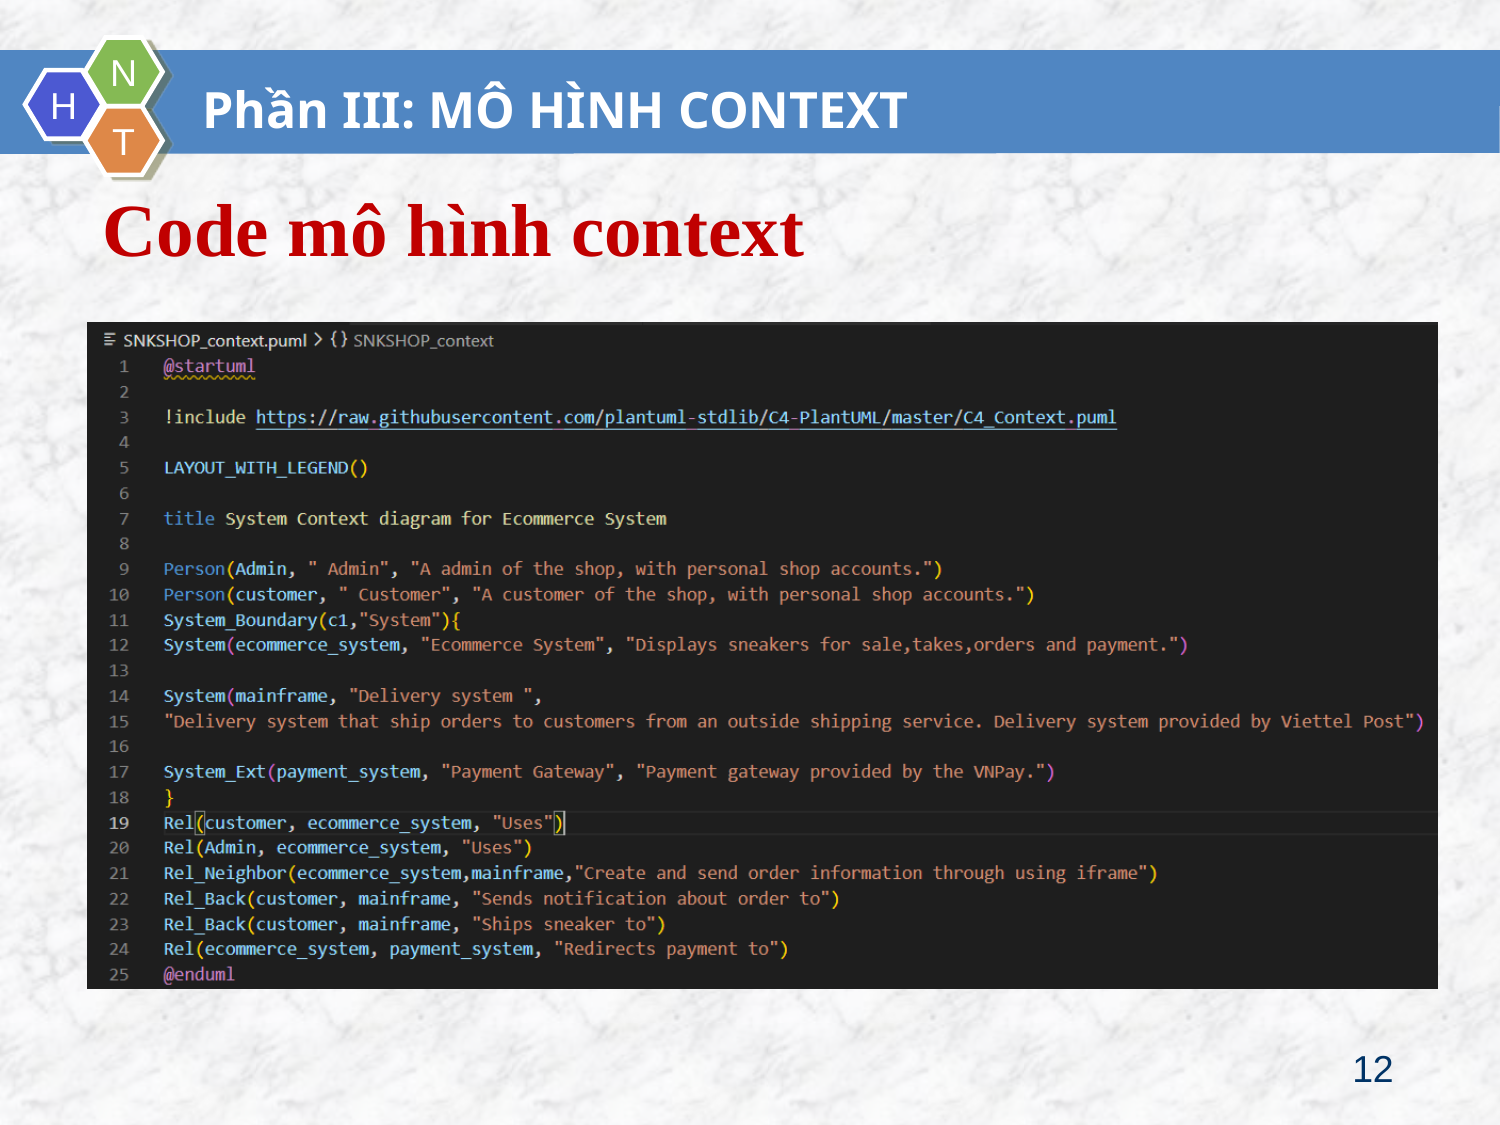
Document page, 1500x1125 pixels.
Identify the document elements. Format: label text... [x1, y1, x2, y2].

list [87, 322, 1438, 989]
text_box Code mô hình context [87, 157, 1466, 295]
title Phần III: MÔ HÌNH CONTEXT [187, 62, 1288, 155]
